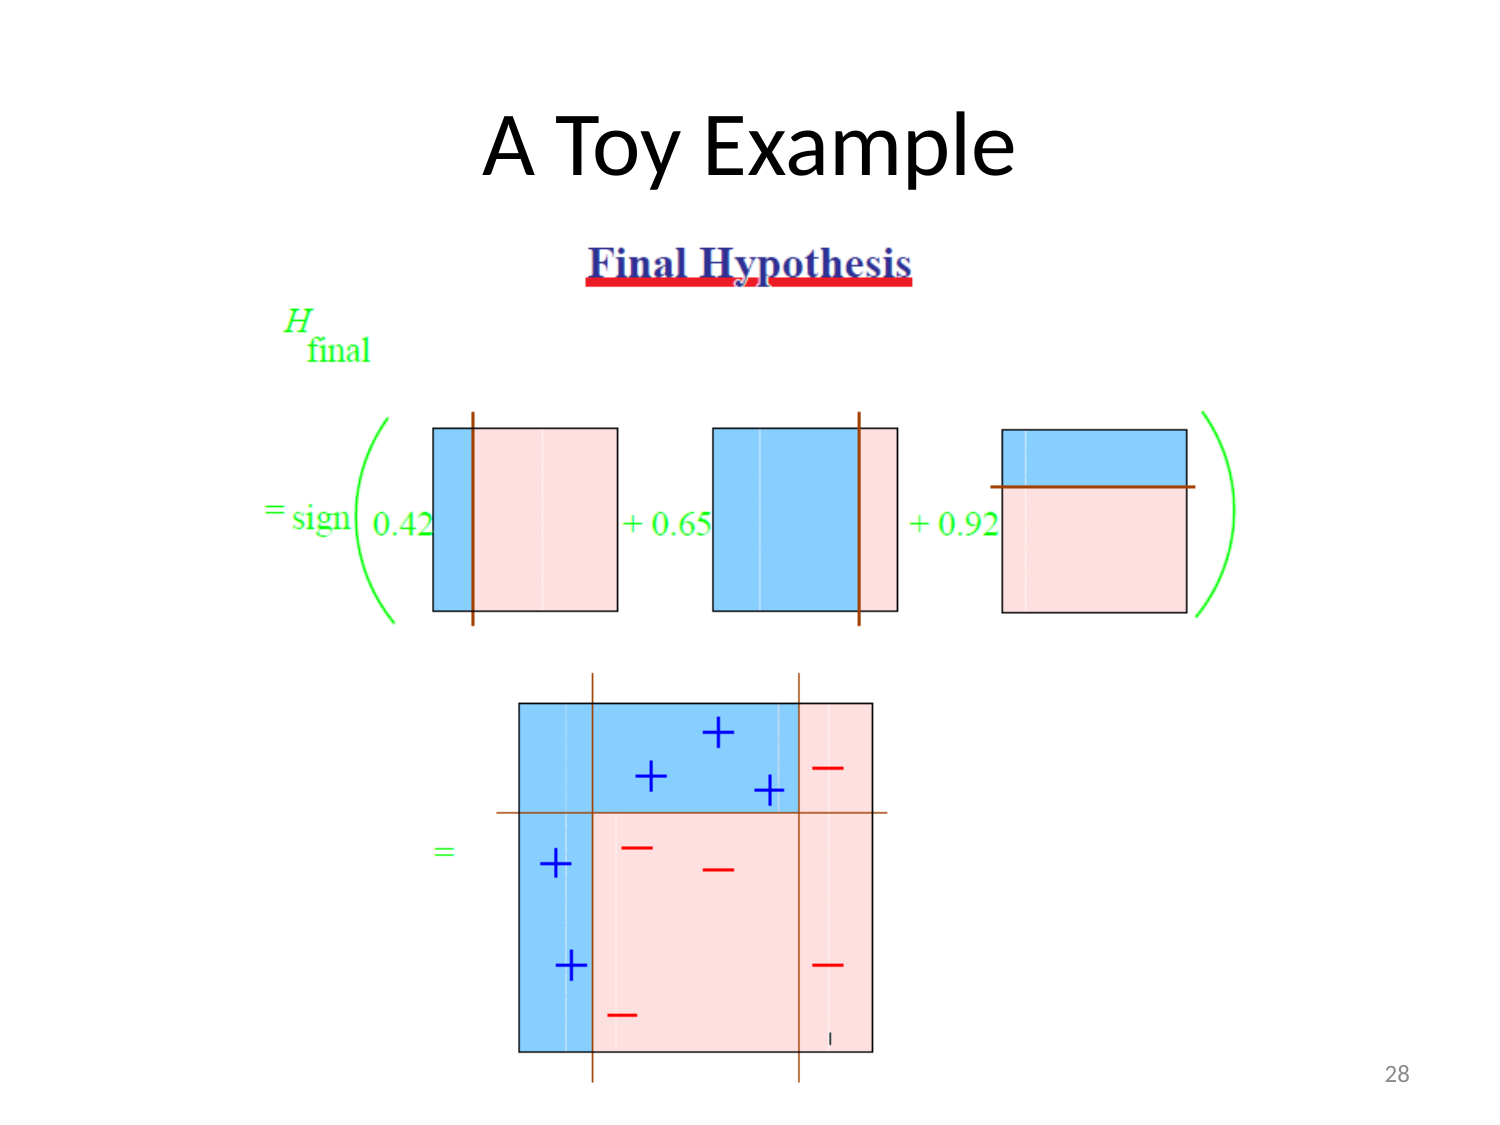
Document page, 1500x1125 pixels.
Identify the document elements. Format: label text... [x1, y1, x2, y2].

title A Toy Example [75, 45, 1425, 233]
slide_number 28 [1270, 1042, 1425, 1103]
picture [234, 223, 1266, 1101]
